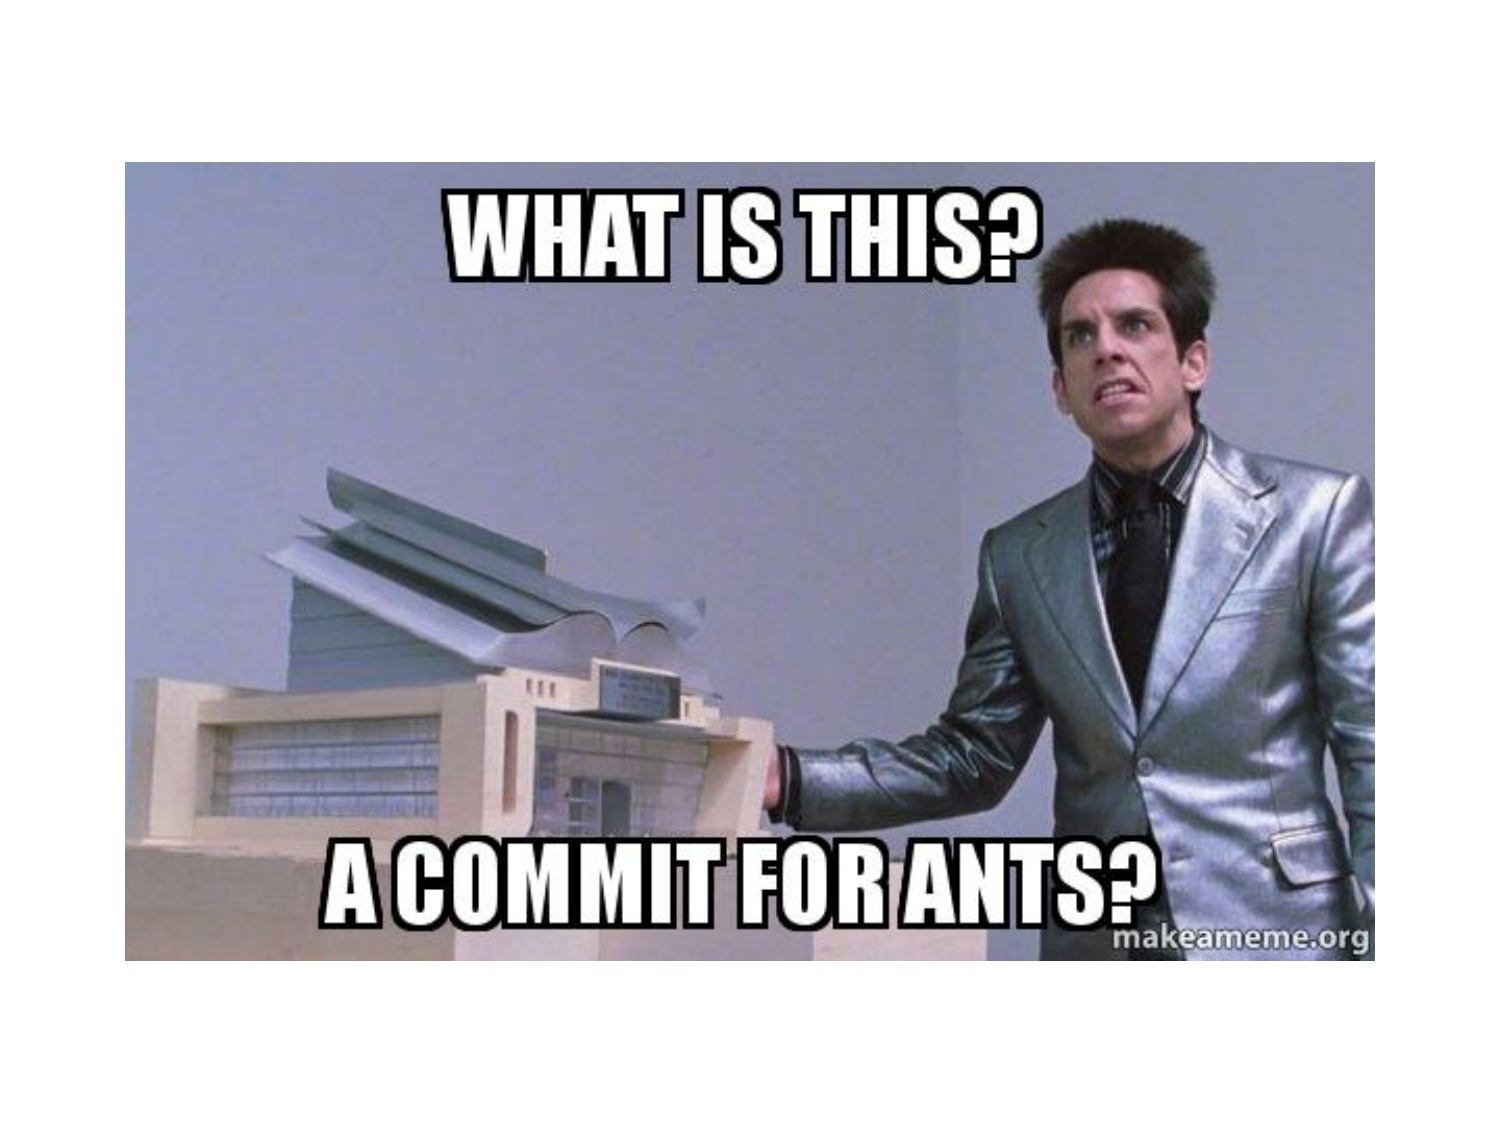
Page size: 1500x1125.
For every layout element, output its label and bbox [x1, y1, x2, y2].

picture [124, 162, 1376, 961]
